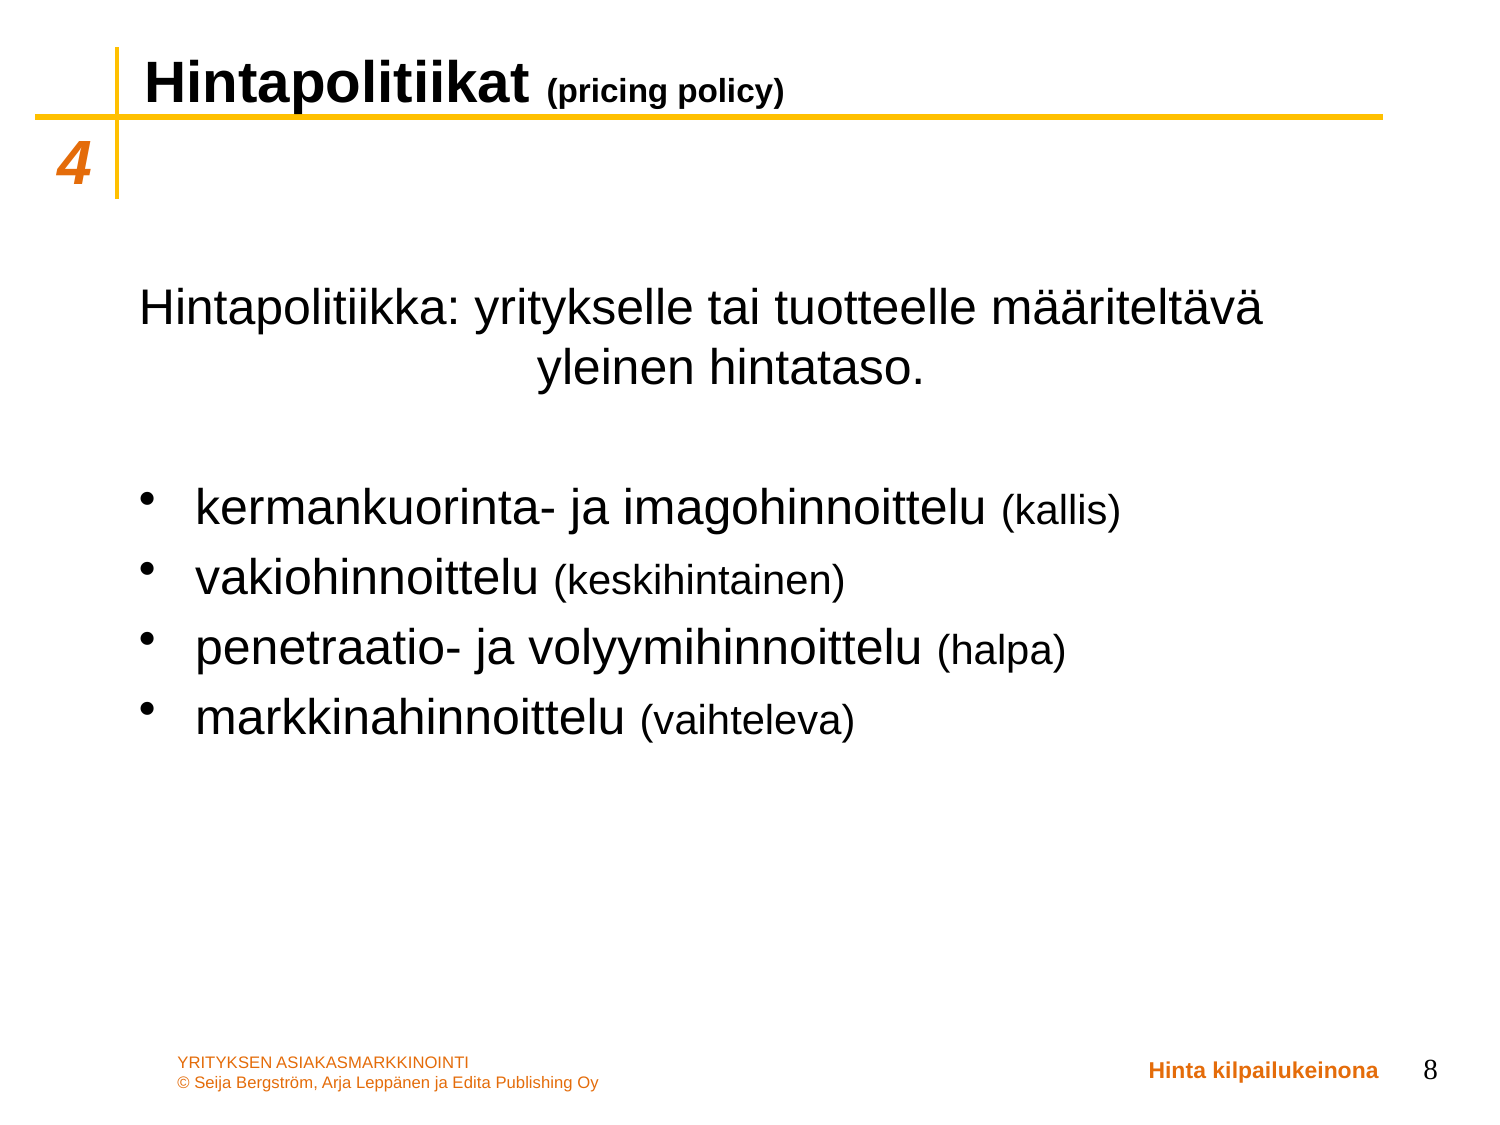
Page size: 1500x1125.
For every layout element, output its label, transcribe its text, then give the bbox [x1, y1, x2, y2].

title Hintapolitiikat (pricing policy) [129, 42, 1430, 118]
slide_number 8 [1140, 1042, 1454, 1085]
list Hintapolitiikka: yritykselle tai tuotteelle määriteltävä yleinen hintataso. kermankuorinta- ja imagohinnoittelu (kallis) vakiohinnoittelu (keskihintainen) penetraatio- ja volyymihinnoittelu (halpa) markkinahinnoittelu (vaihteleva) [123, 267, 1388, 953]
